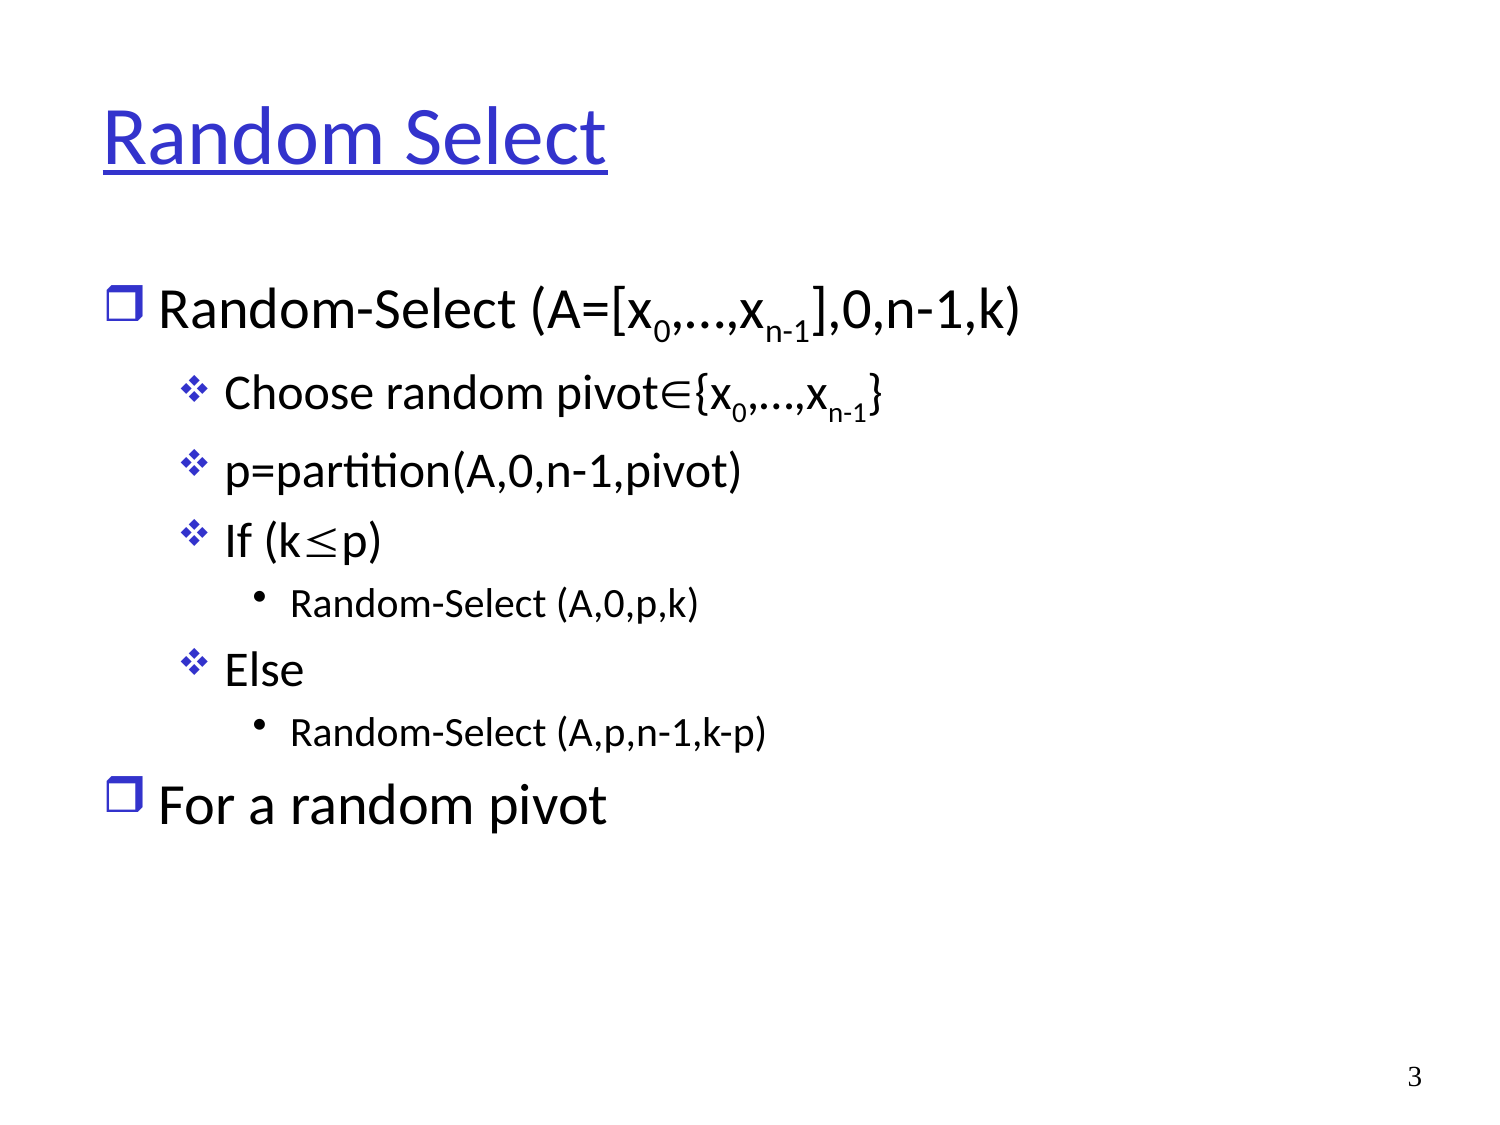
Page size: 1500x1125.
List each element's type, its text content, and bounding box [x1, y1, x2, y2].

title Random Select [87, 37, 1363, 225]
slide_number 3 [1362, 1050, 1438, 1125]
